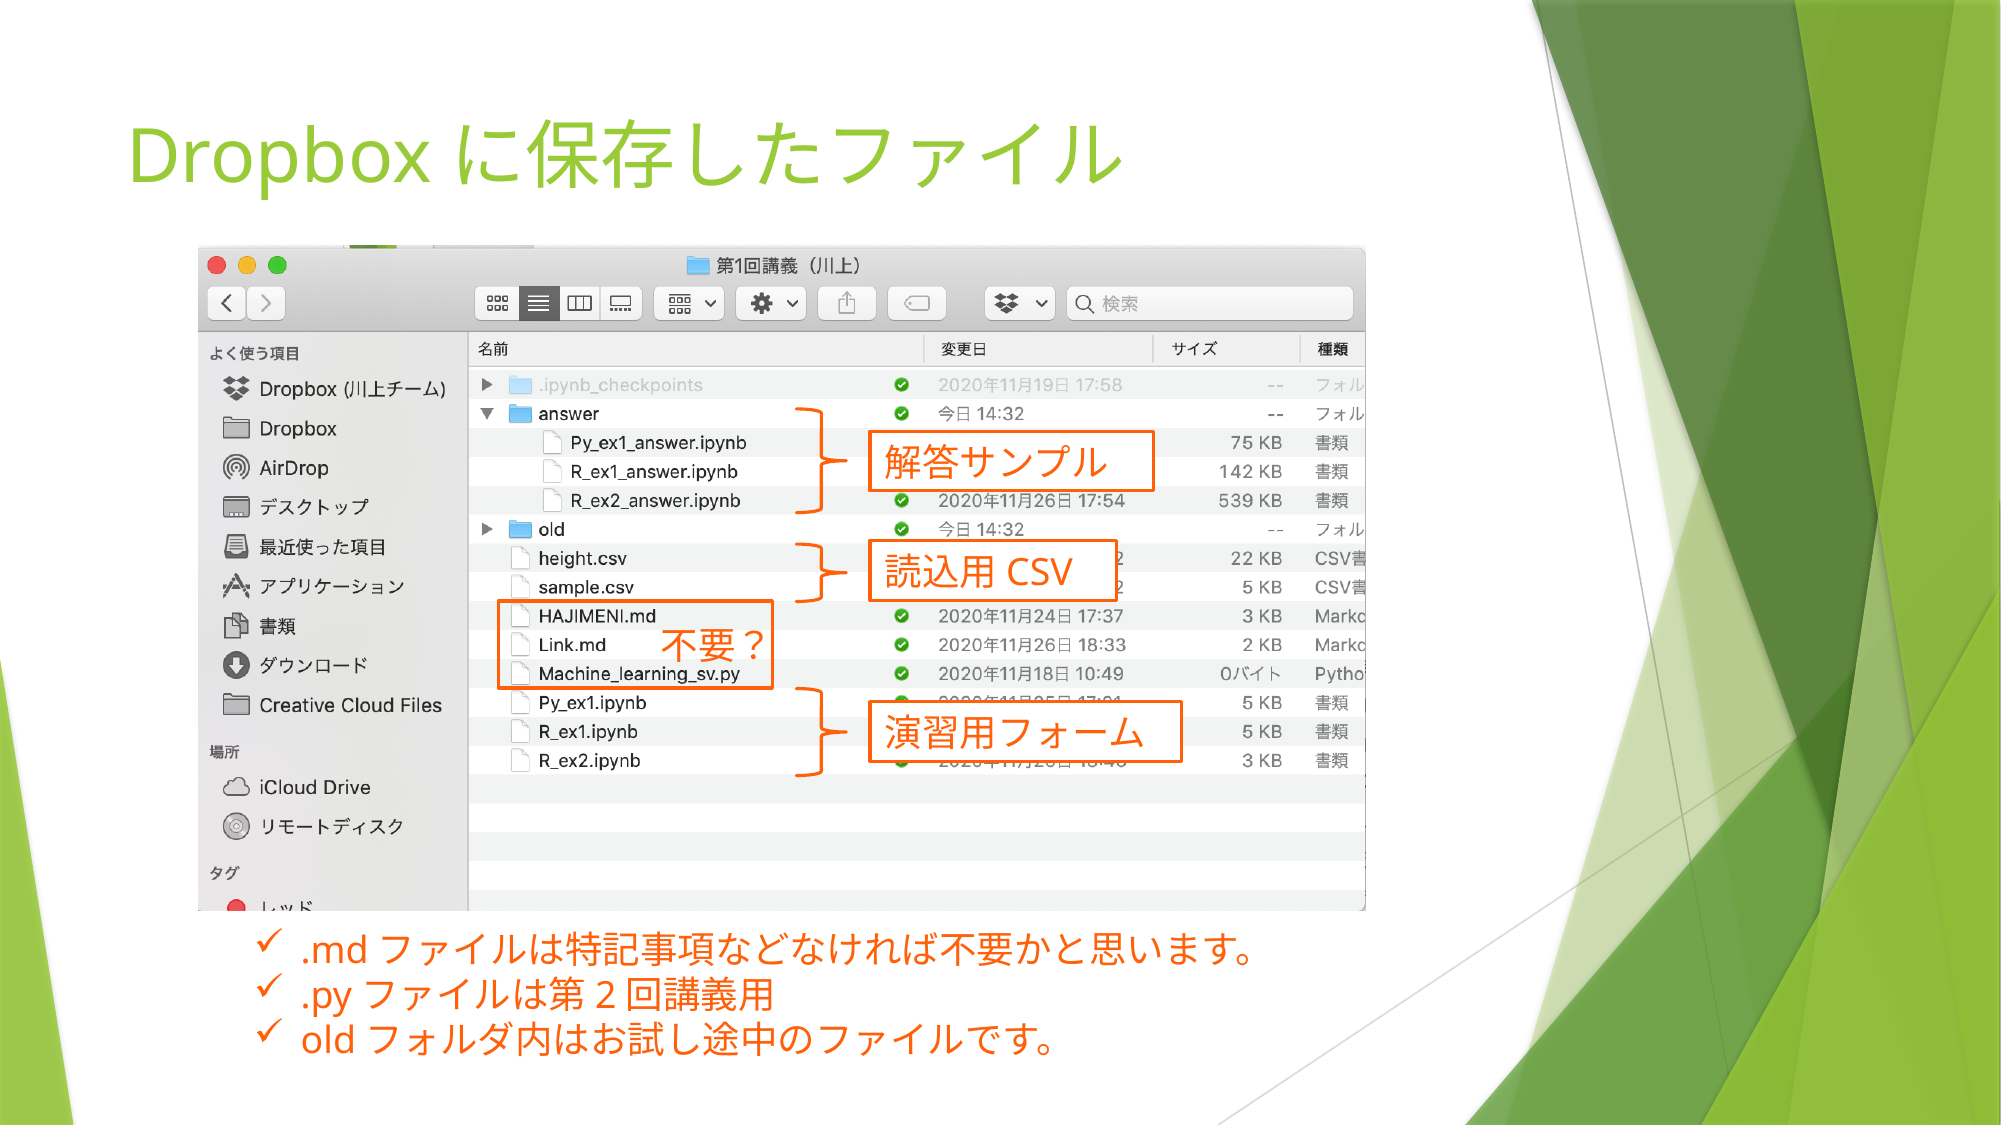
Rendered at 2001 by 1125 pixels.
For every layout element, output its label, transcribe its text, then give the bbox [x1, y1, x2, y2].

text_box .mdファイルは特記事項などなければ不要かと思います。 .pyファイルは第2回講義用 oldフォルダ内はお試し途中のファイルです。 [237, 920, 1308, 1070]
picture [197, 245, 1367, 912]
title Dropboxに保存したファイル [111, 99, 1522, 317]
